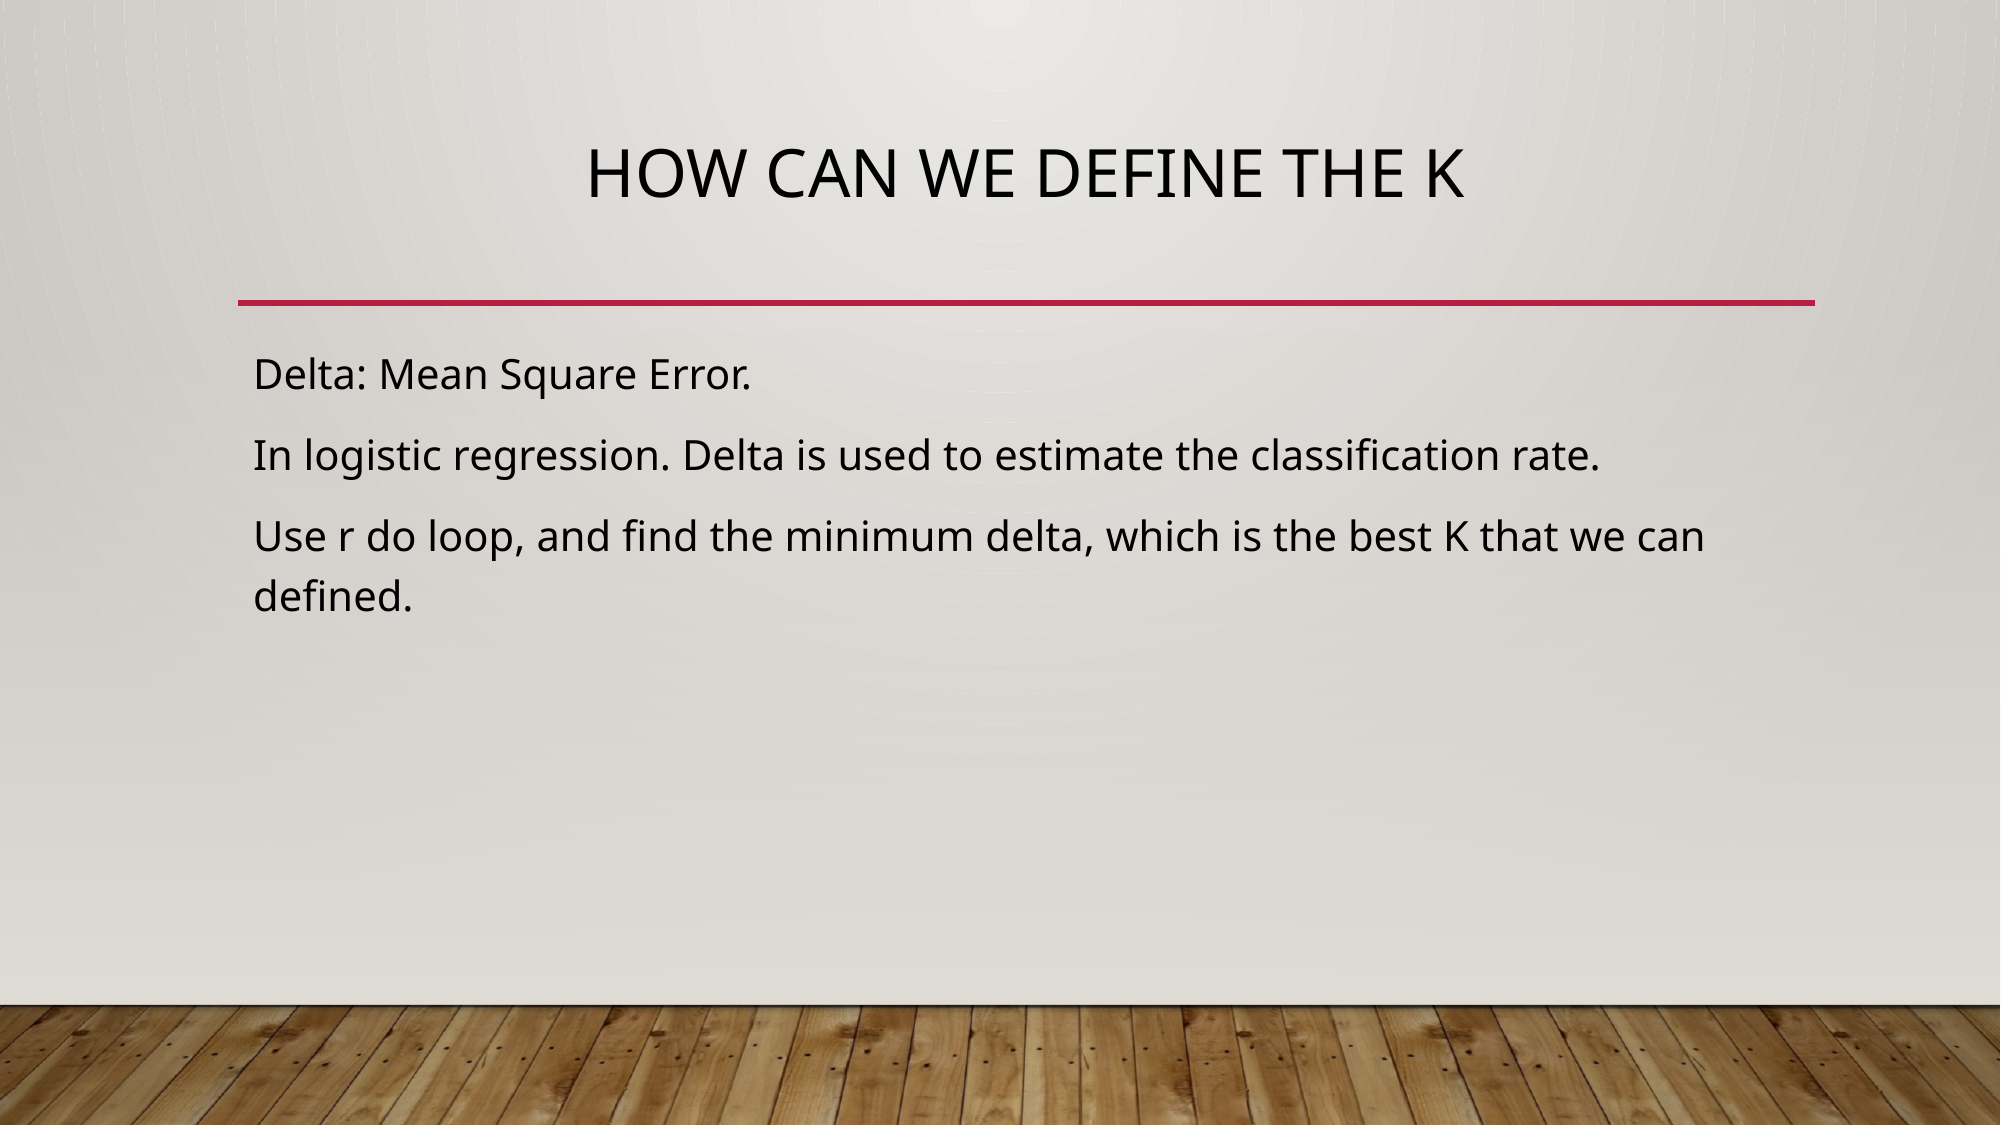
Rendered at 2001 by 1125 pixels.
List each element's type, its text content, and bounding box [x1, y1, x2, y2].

picture [0, 1005, 2000, 1125]
list Delta: Mean Square Error. In logistic regression. Delta is used to estimate the classification rate. Use r do loop, and find the minimum delta, which is the best K that we can defined. [238, 330, 1814, 897]
title How can we define the K [238, 131, 1814, 305]
